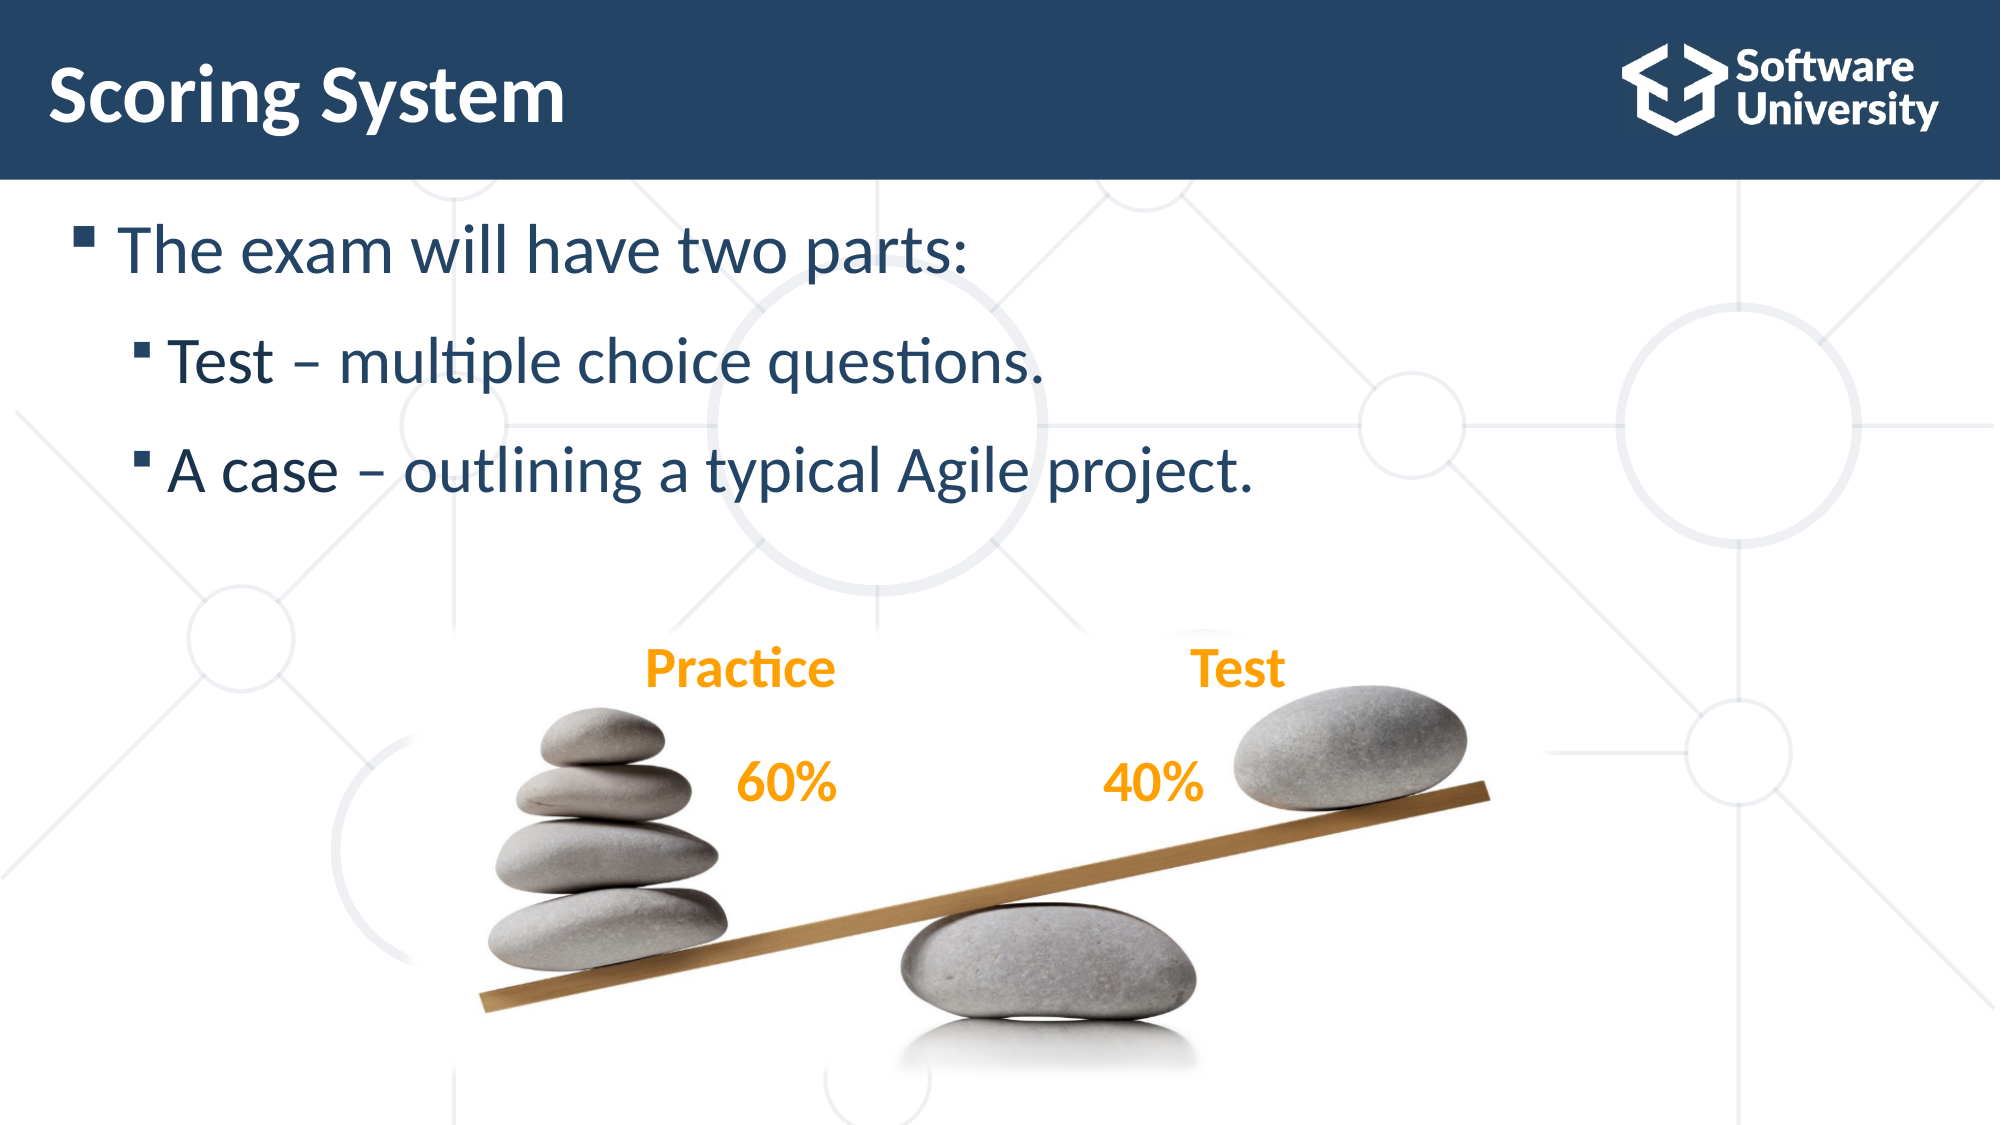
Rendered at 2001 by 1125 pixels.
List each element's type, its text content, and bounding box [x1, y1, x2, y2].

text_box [399, 620, 1560, 1081]
text_box The exam will have two parts: Test – multiple choice questions. A case – outlining a typical Agile project. [50, 193, 1938, 589]
title Scoring System [31, 16, 1968, 162]
